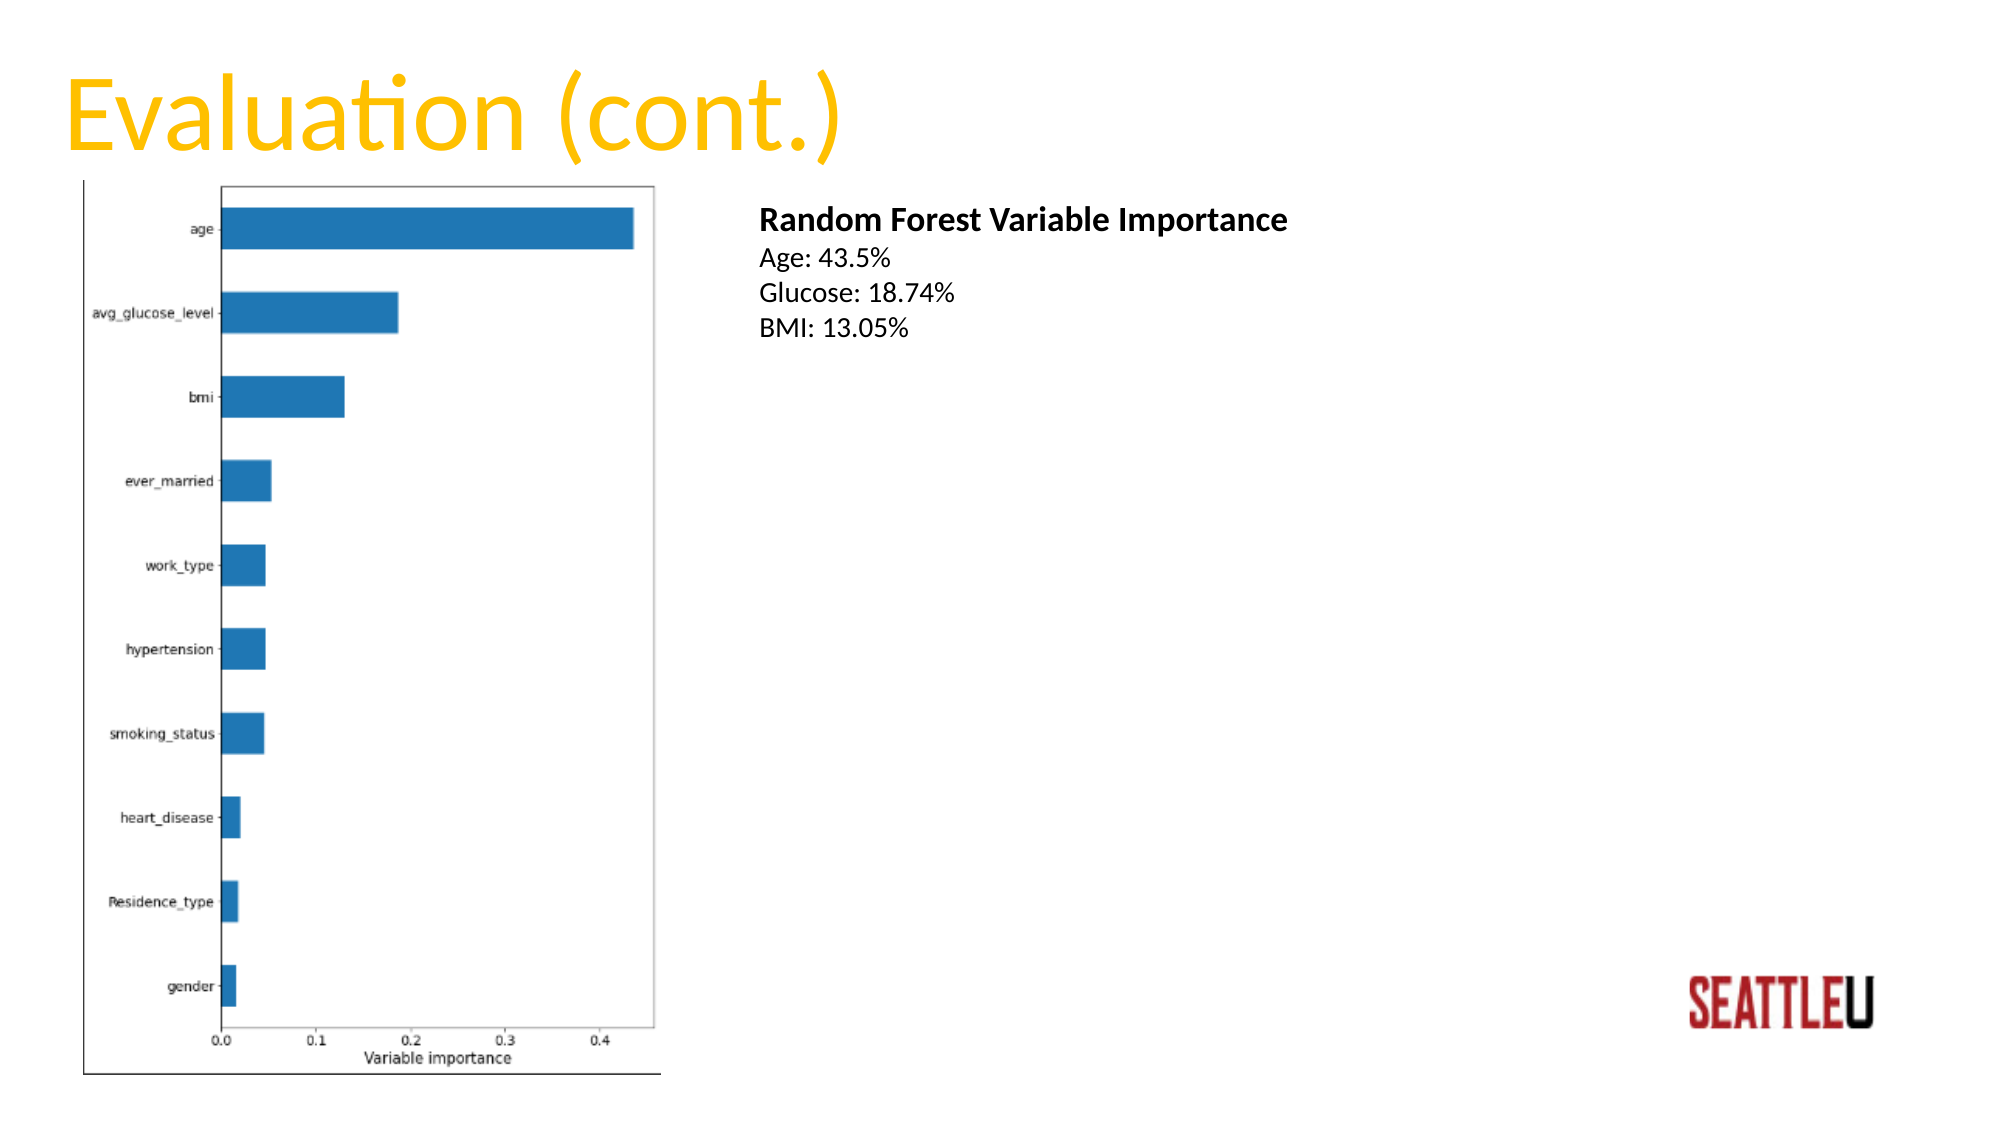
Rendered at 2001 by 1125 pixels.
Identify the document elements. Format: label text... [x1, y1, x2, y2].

picture [83, 180, 661, 1076]
text_box Random Forest Variable Importance Age: 43.5% Glucose: 18.74% BMI: 13.05% [744, 180, 1764, 358]
list Evaluation (cont.) [63, 54, 1839, 181]
picture [1688, 974, 1877, 1032]
